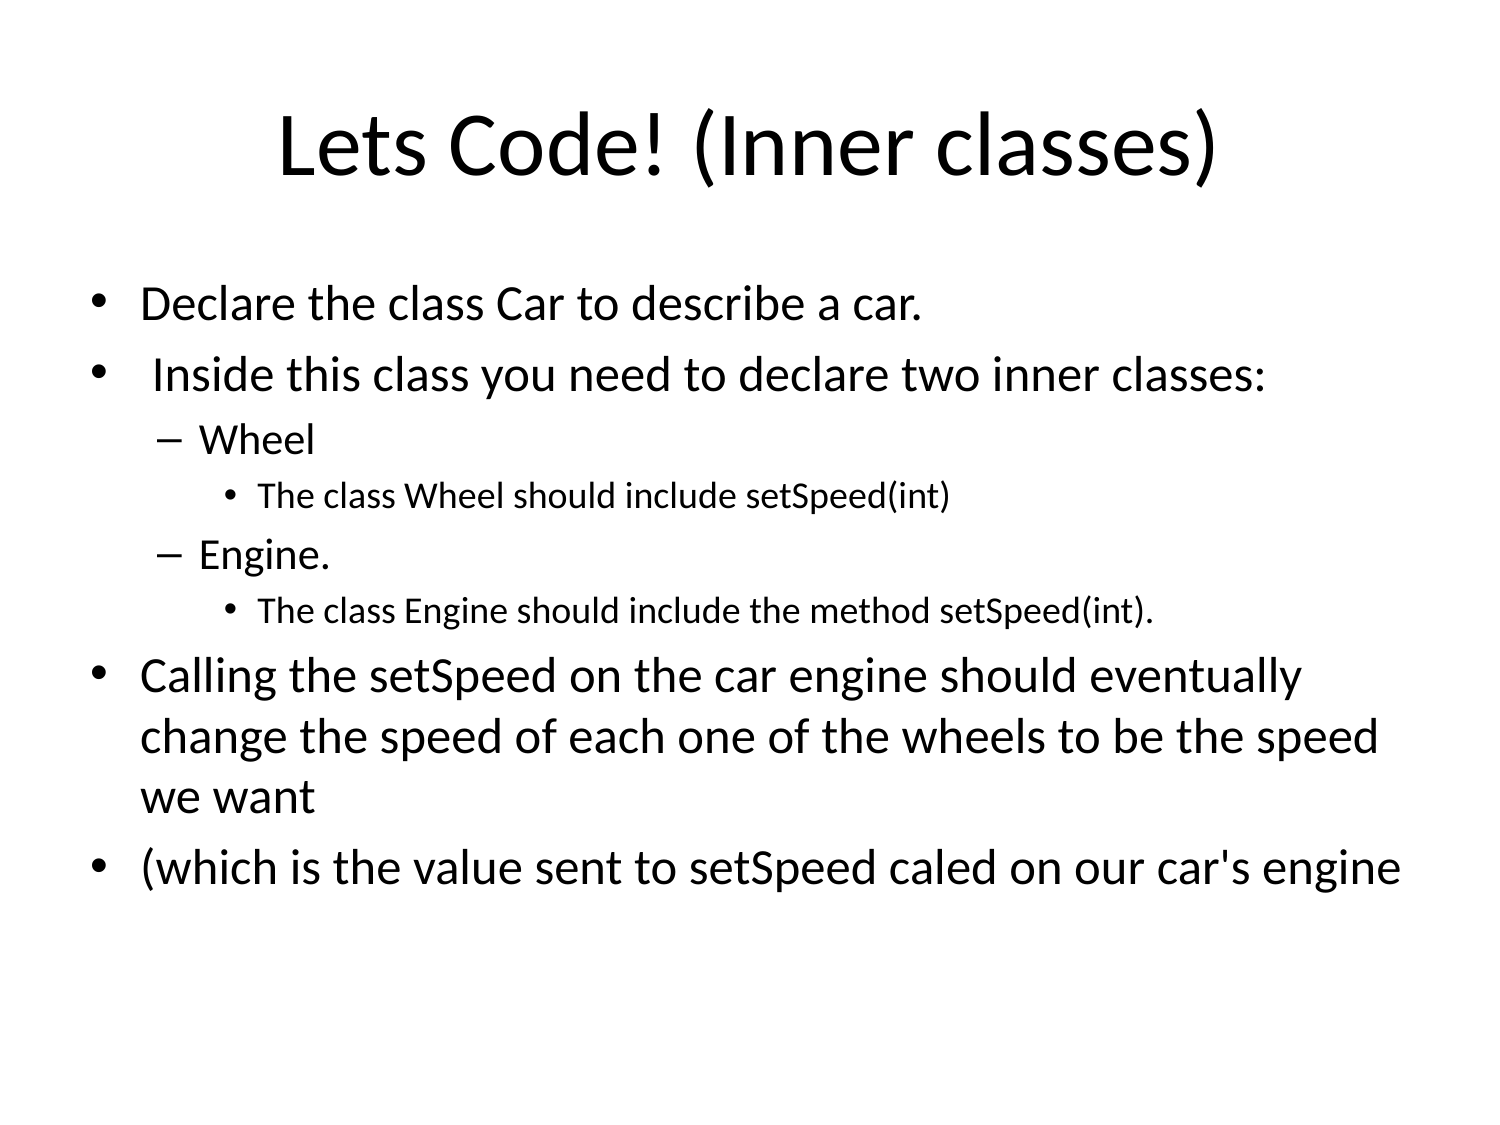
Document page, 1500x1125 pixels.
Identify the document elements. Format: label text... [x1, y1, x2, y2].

title Lets Code! (Inner classes) [75, 45, 1425, 233]
list Declare the class Car to describe a car. Inside this class you need to declare two inner classes: Wheel The class Wheel should include setSpeed(int) Engine. The class Engine should include the method setSpeed(int). Calling the setSpeed on the car engine should eventually change the speed of each one of the wheels to be the speed we want (which is the value sent to setSpeed caled on our car's engine [75, 262, 1425, 1005]
